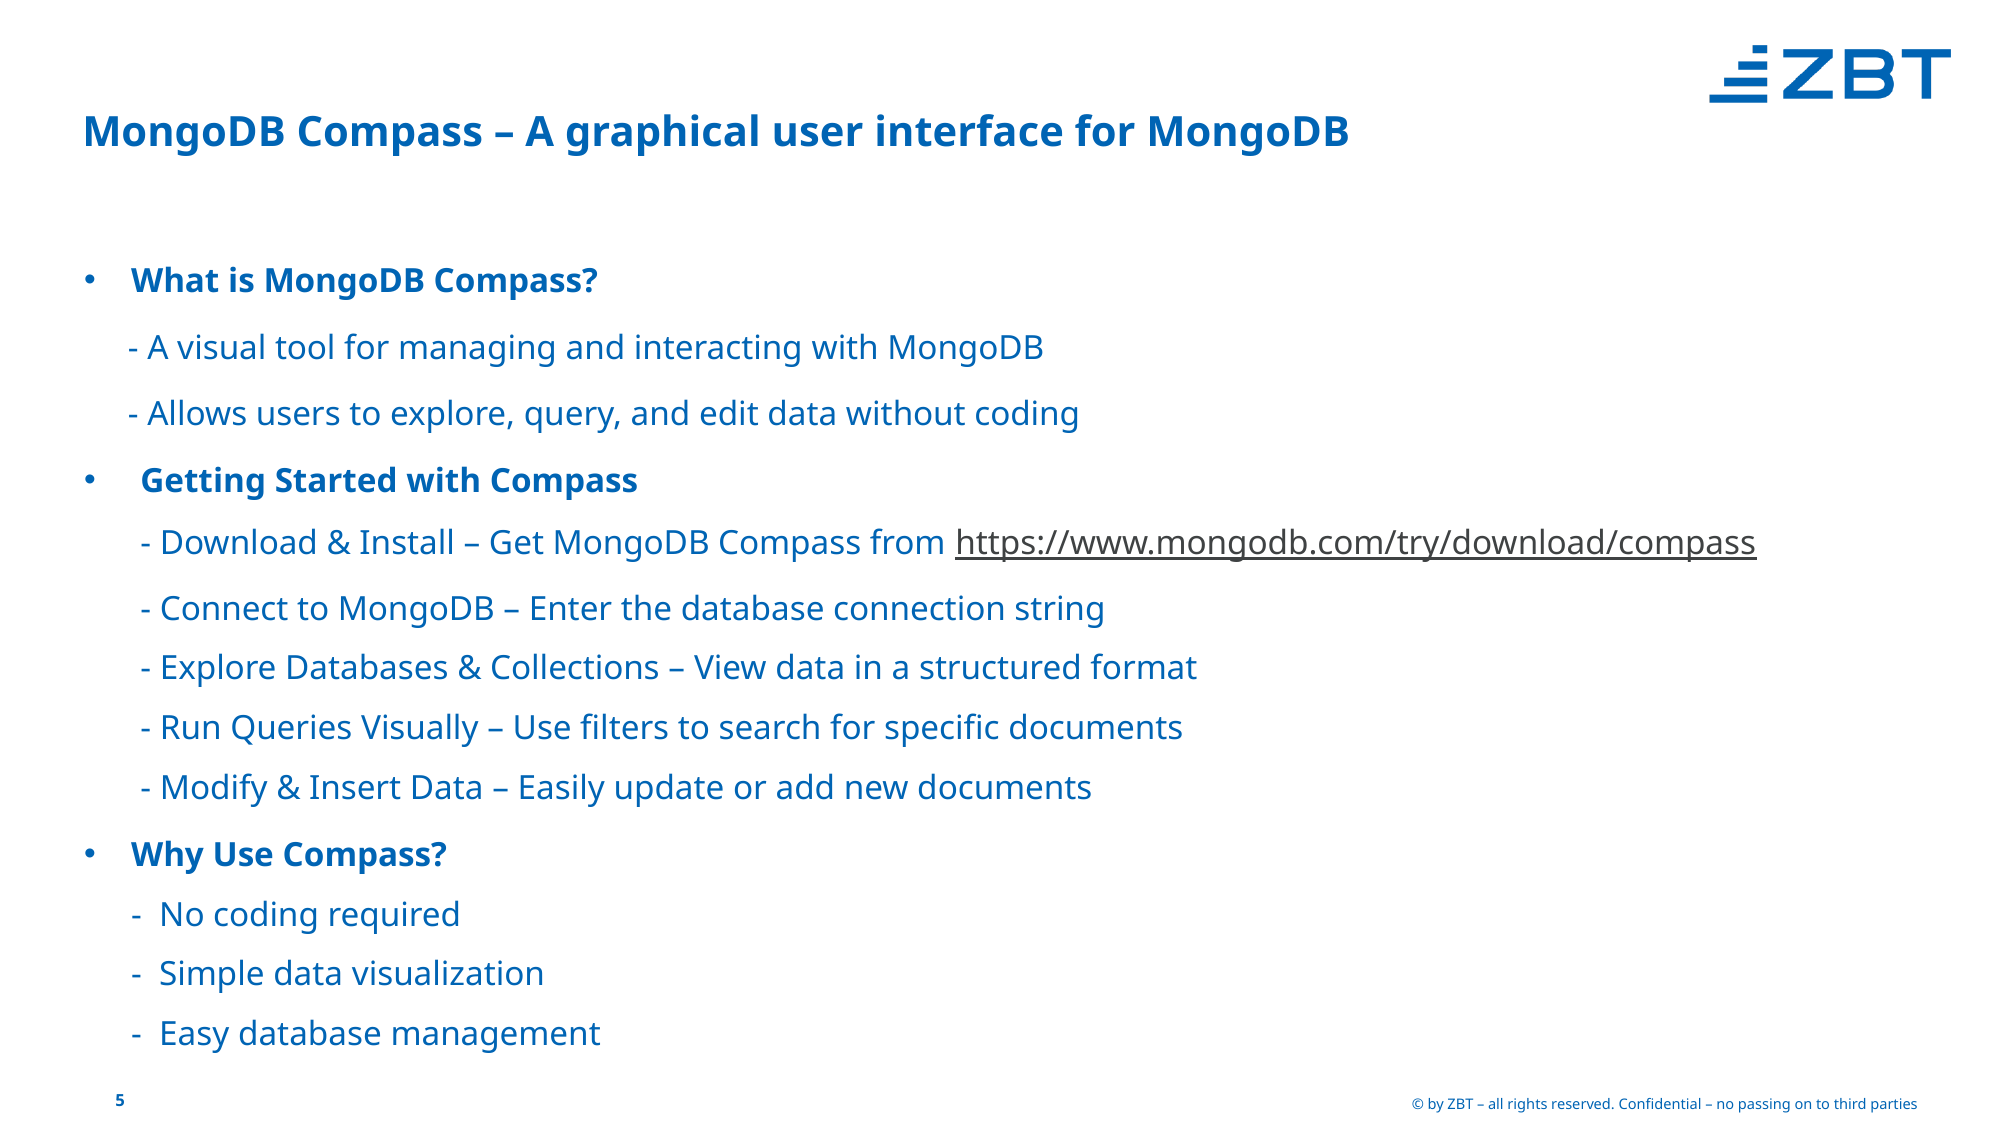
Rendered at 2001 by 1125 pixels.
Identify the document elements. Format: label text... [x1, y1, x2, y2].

title MongoDB Compass – A graphical user interface for MongoDB [67, 72, 1597, 188]
picture [1660, 0, 2000, 148]
list What is MongoDB Compass? - A visual tool for managing and interacting with MongoDB - Allows users to explore, query, and edit data without coding Getting Started with Compass - Download & Install – Get MongoDB Compass from https://www.mongodb.com/try/download/compass - Connect to MongoDB – Enter the database connection string - Explore Databases & Collections – View data in a structured format - Run Queries Visually – Use filters to search for specific documents - Modify & Insert Data – Easily update or add new documents Why Use Compass? - No coding required - Simple data visualization - Easy database management [69, 231, 1938, 1059]
